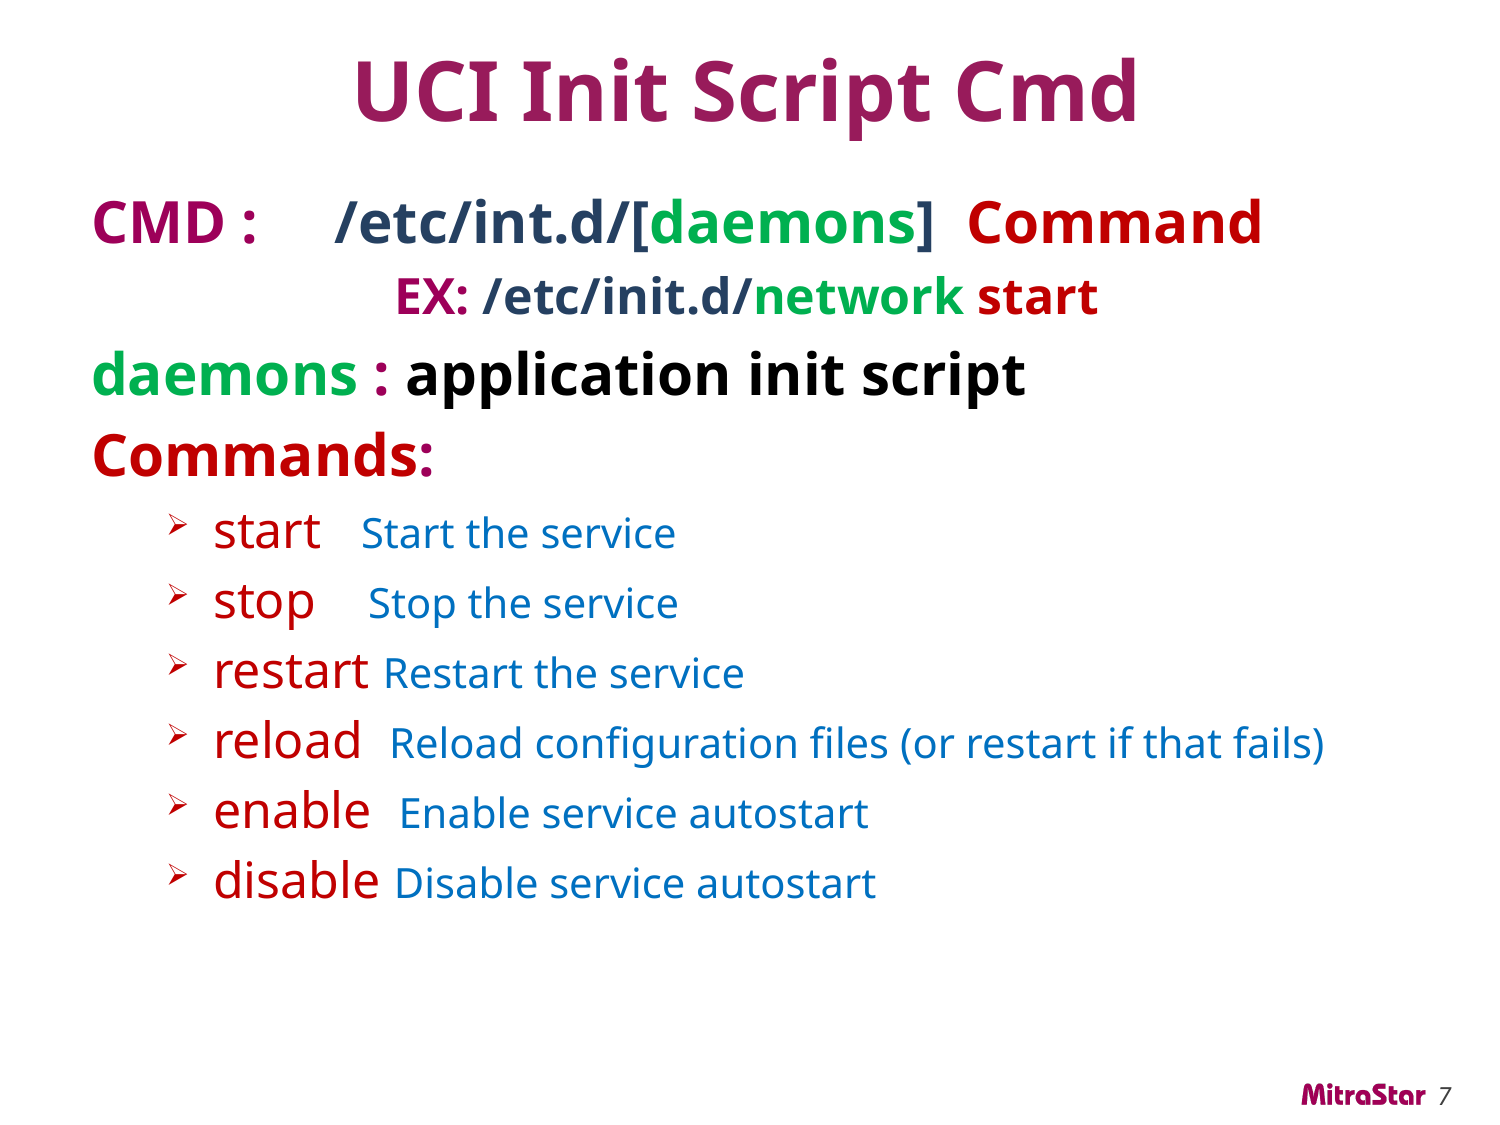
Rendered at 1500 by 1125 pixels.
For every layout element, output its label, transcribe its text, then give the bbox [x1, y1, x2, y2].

title UCI Init Script Cmd [43, 30, 1450, 149]
list CMD : /etc/int.d/[daemons] Command EX: /etc/init.d/network start daemons : application init script Commands: start Start the service stop Stop the service restart Restart the service reload Reload configuration files (or restart if that fails) enable Enable service autostart disable Disable service autostart [76, 177, 1417, 1109]
picture [1290, 1076, 1434, 1112]
